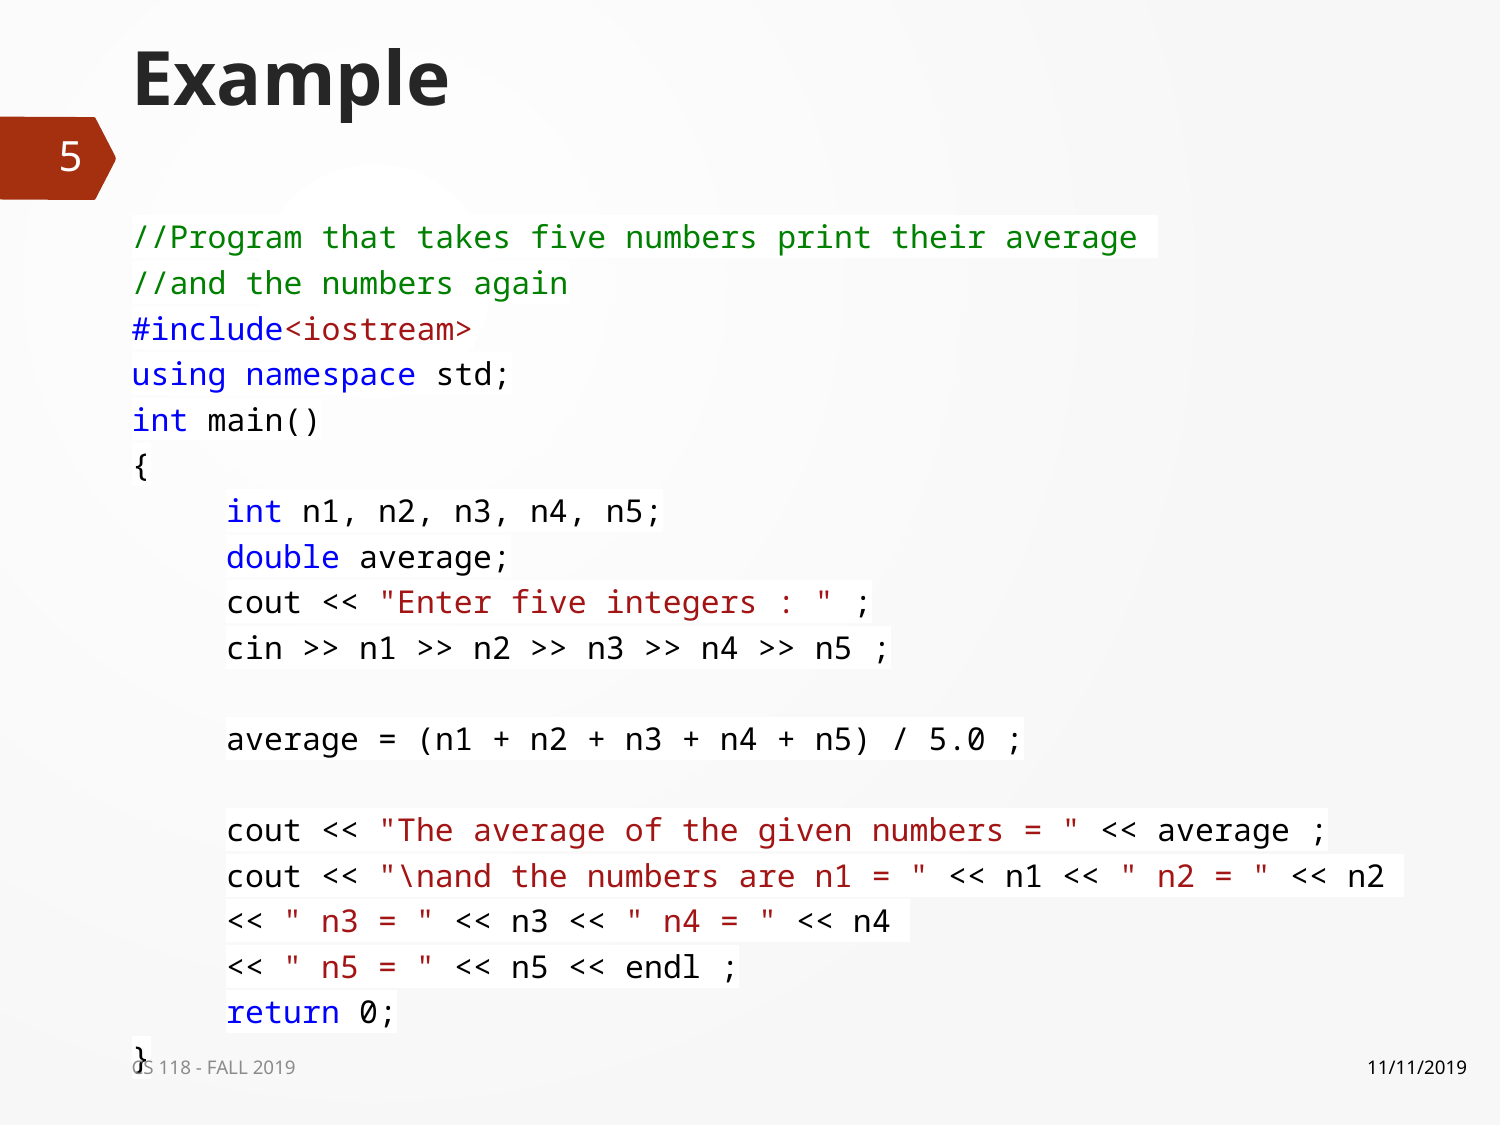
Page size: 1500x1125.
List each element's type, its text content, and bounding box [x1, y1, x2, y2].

list //Program that takes five numbers print their average //and the numbers again #include<iostream> using namespace std; int main() { int n1, n2, n3, n4, n5; double average; cout << "Enter five integers : " ; cin >> n1 >> n2 >> n3 >> n4 >> n5 ; average = (n1 + n2 + n3 + n4 + n5) / 5.0 ; cout << "The average of the given numbers = " << average ; cout << "\nand the numbers are n1 = " << n1 << " n2 = " << n2 << " n3 = " << n3 << " n4 = " << n4 << " n5 = " << n5 << endl ; return 0; } [116, 210, 1483, 1098]
title Example [116, 23, 1483, 158]
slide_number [1260, 1037, 1483, 1098]
footer CS 118 - FALL 2019 [116, 1037, 1139, 1098]
slide_number 5 [1, 128, 98, 189]
